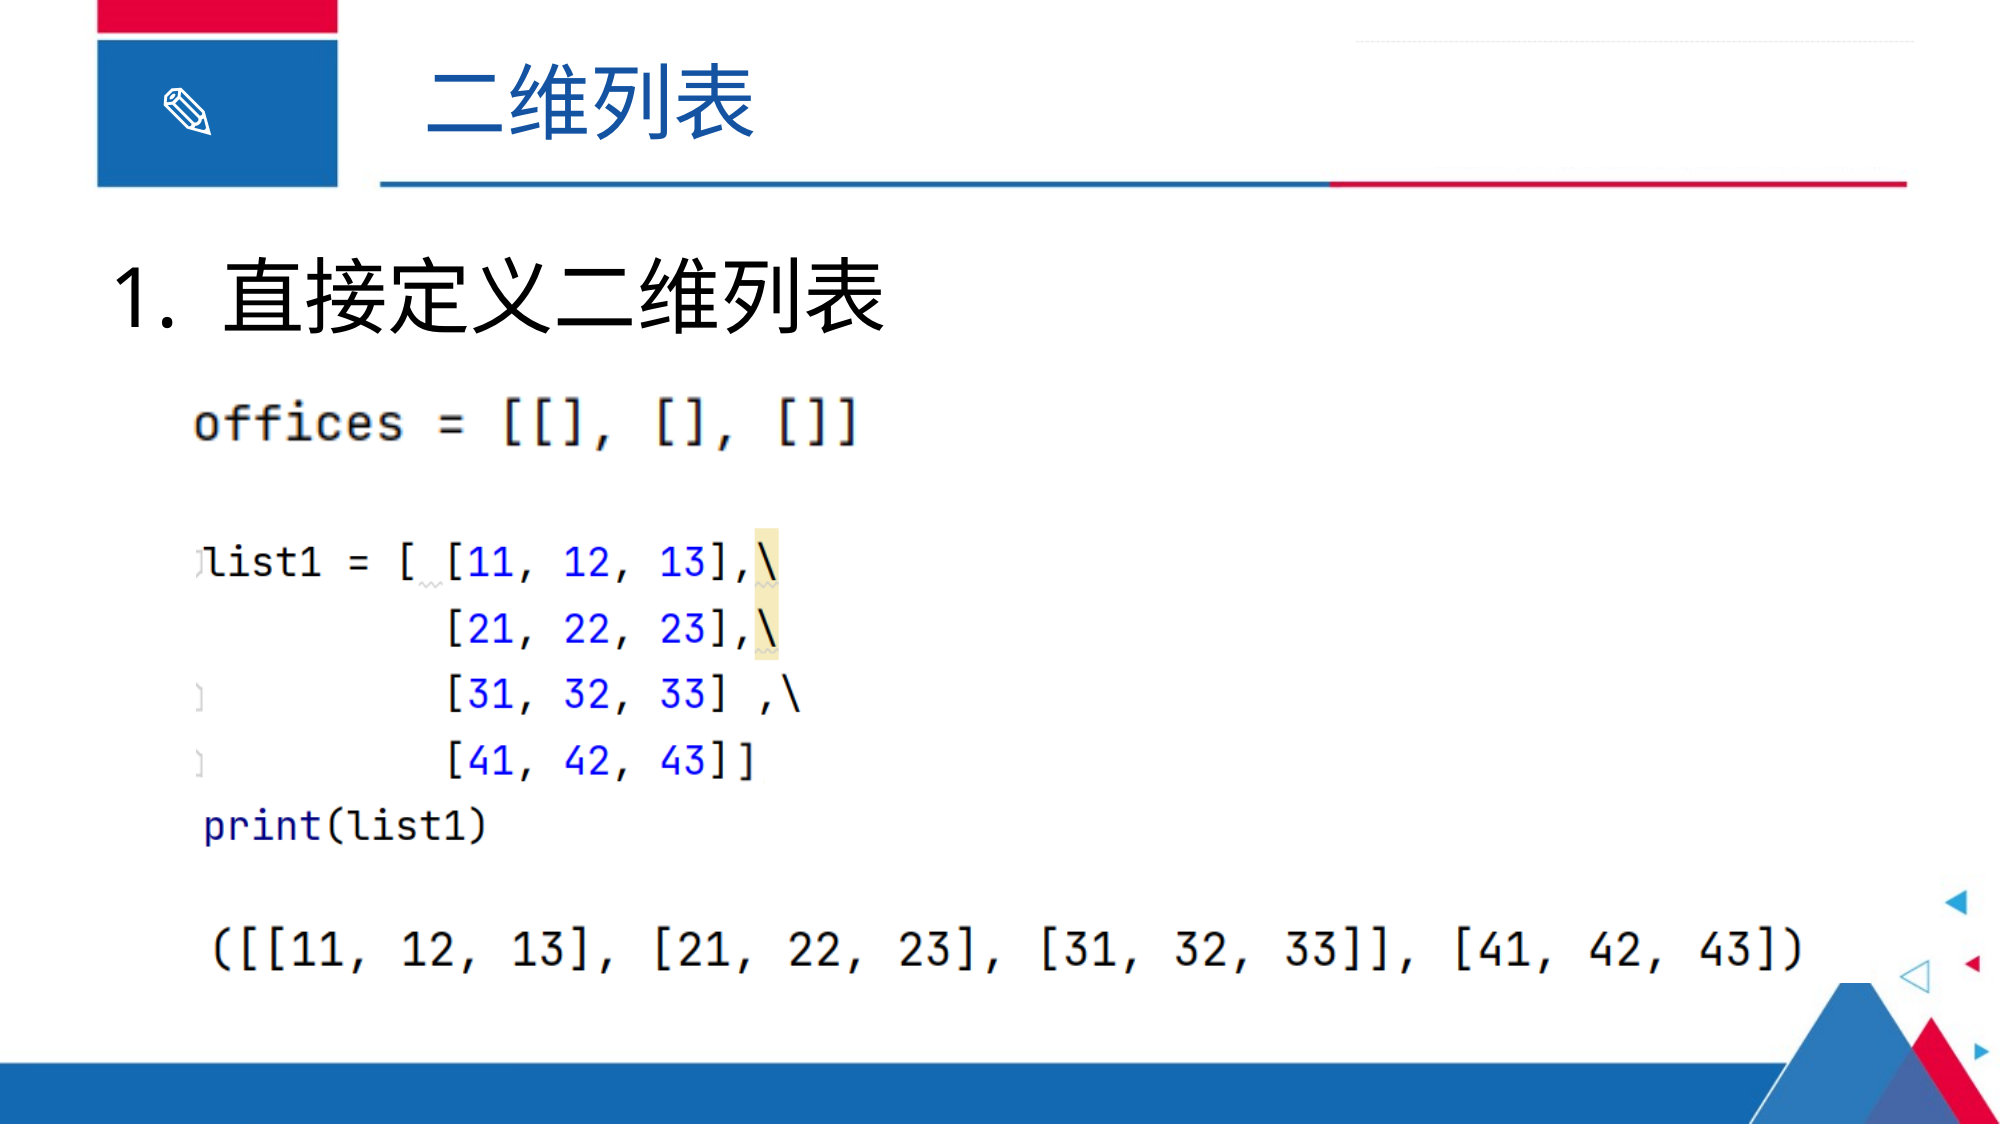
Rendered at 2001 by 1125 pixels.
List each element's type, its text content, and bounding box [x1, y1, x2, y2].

text_box 二维列表 [409, 43, 1632, 158]
text_box 1. 直接定义二维列表 [94, 216, 1938, 352]
picture [0, 0, 2000, 1124]
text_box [734, 672, 765, 790]
